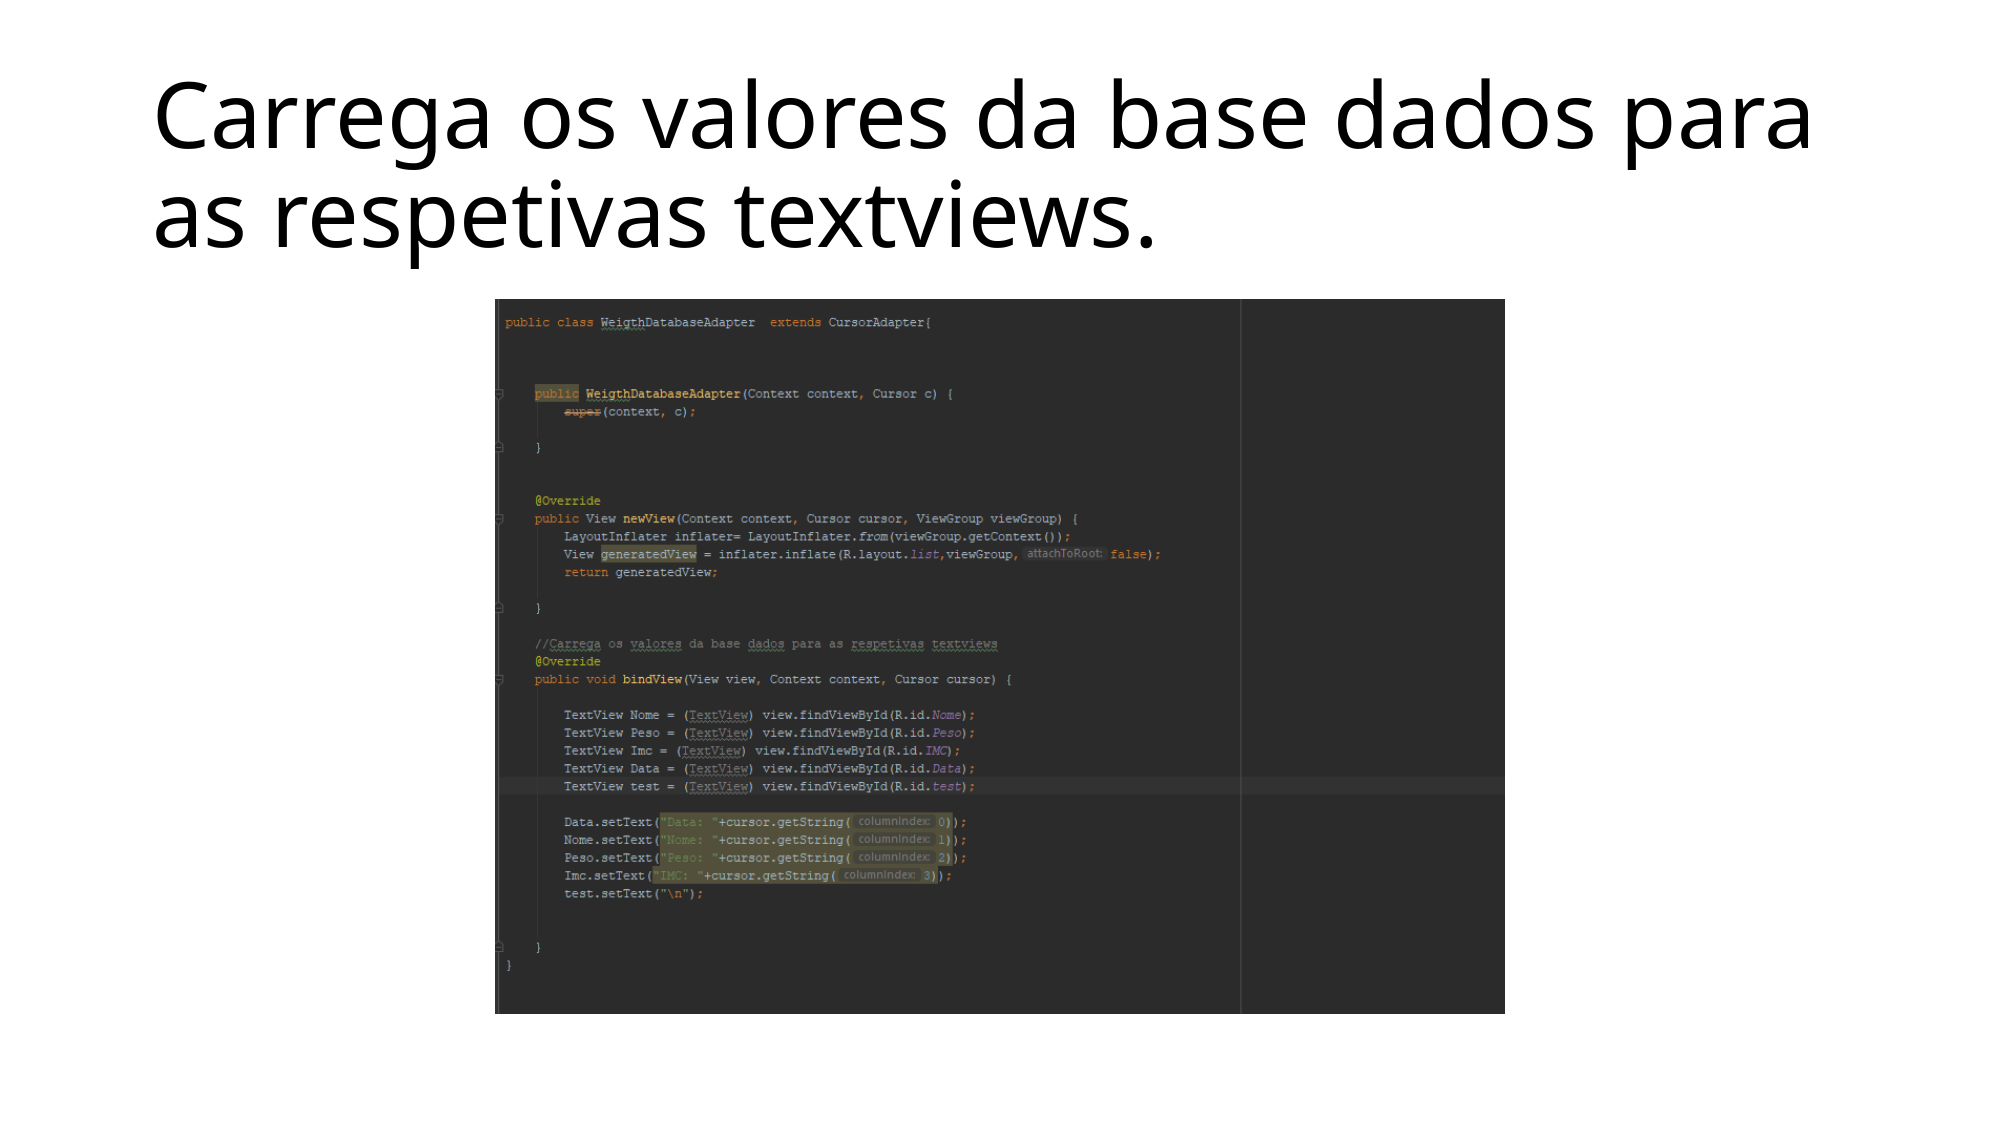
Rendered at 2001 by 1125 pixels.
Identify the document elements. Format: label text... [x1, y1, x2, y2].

title Carrega os valores da base dados para as respetivas textviews. [137, 59, 1863, 278]
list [495, 299, 1505, 1014]
